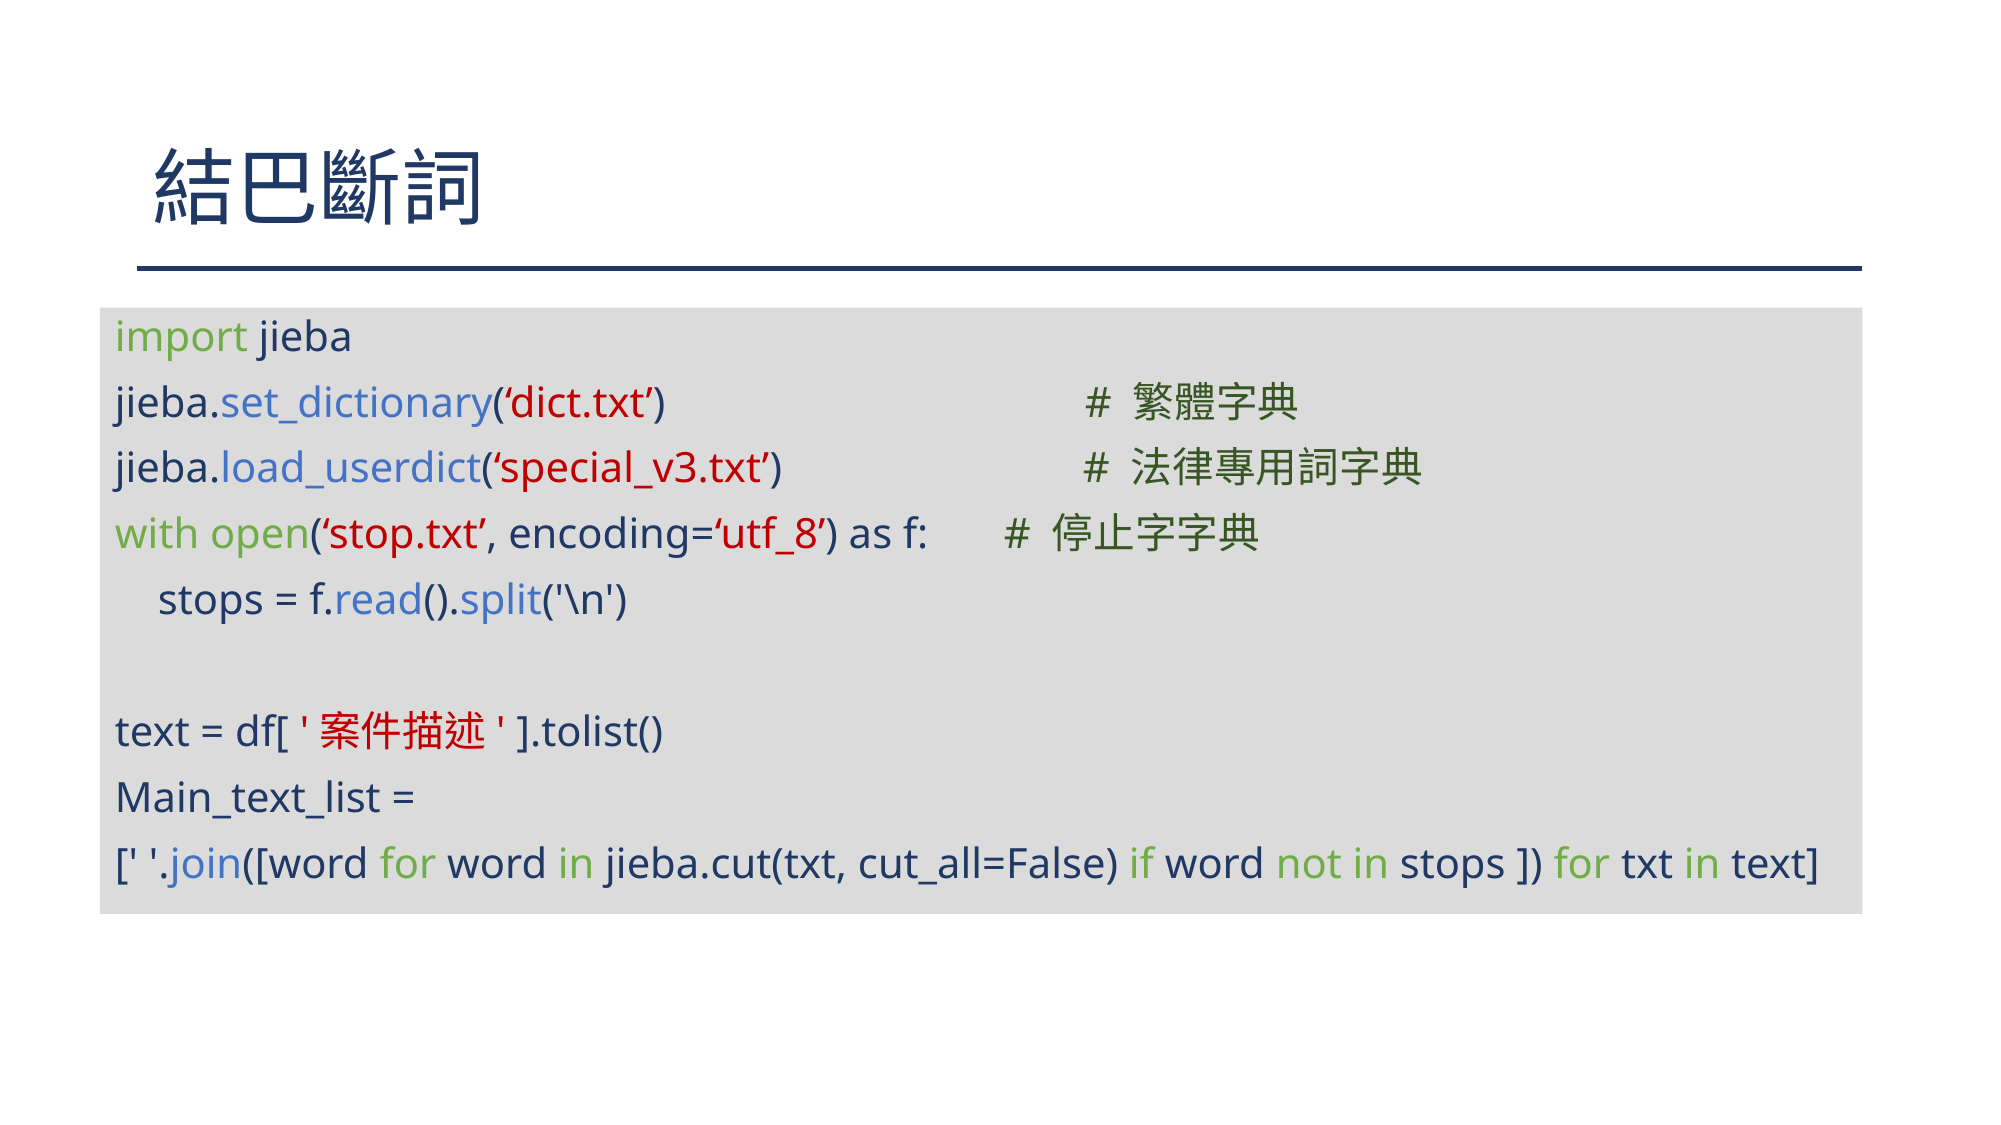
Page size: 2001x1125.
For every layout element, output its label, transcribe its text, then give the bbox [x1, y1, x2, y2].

title 結巴斷詞 [137, 117, 1863, 266]
list import jieba jieba.set_dictionary(‘dict.txt’) # 繁體字典 jieba.load_userdict(‘special_v3.txt’) # 法律專用詞字典 with open(‘stop.txt’, encoding=‘utf_8’) as f: # 停止字字典 stops = f.read().split('\n') text = df[ '案件描述' ].tolist() Main_text_list = [' '.join([word for word in jieba.cut(txt, cut_all=False) if word not in stops ]) for txt in text] [99, 307, 1863, 914]
